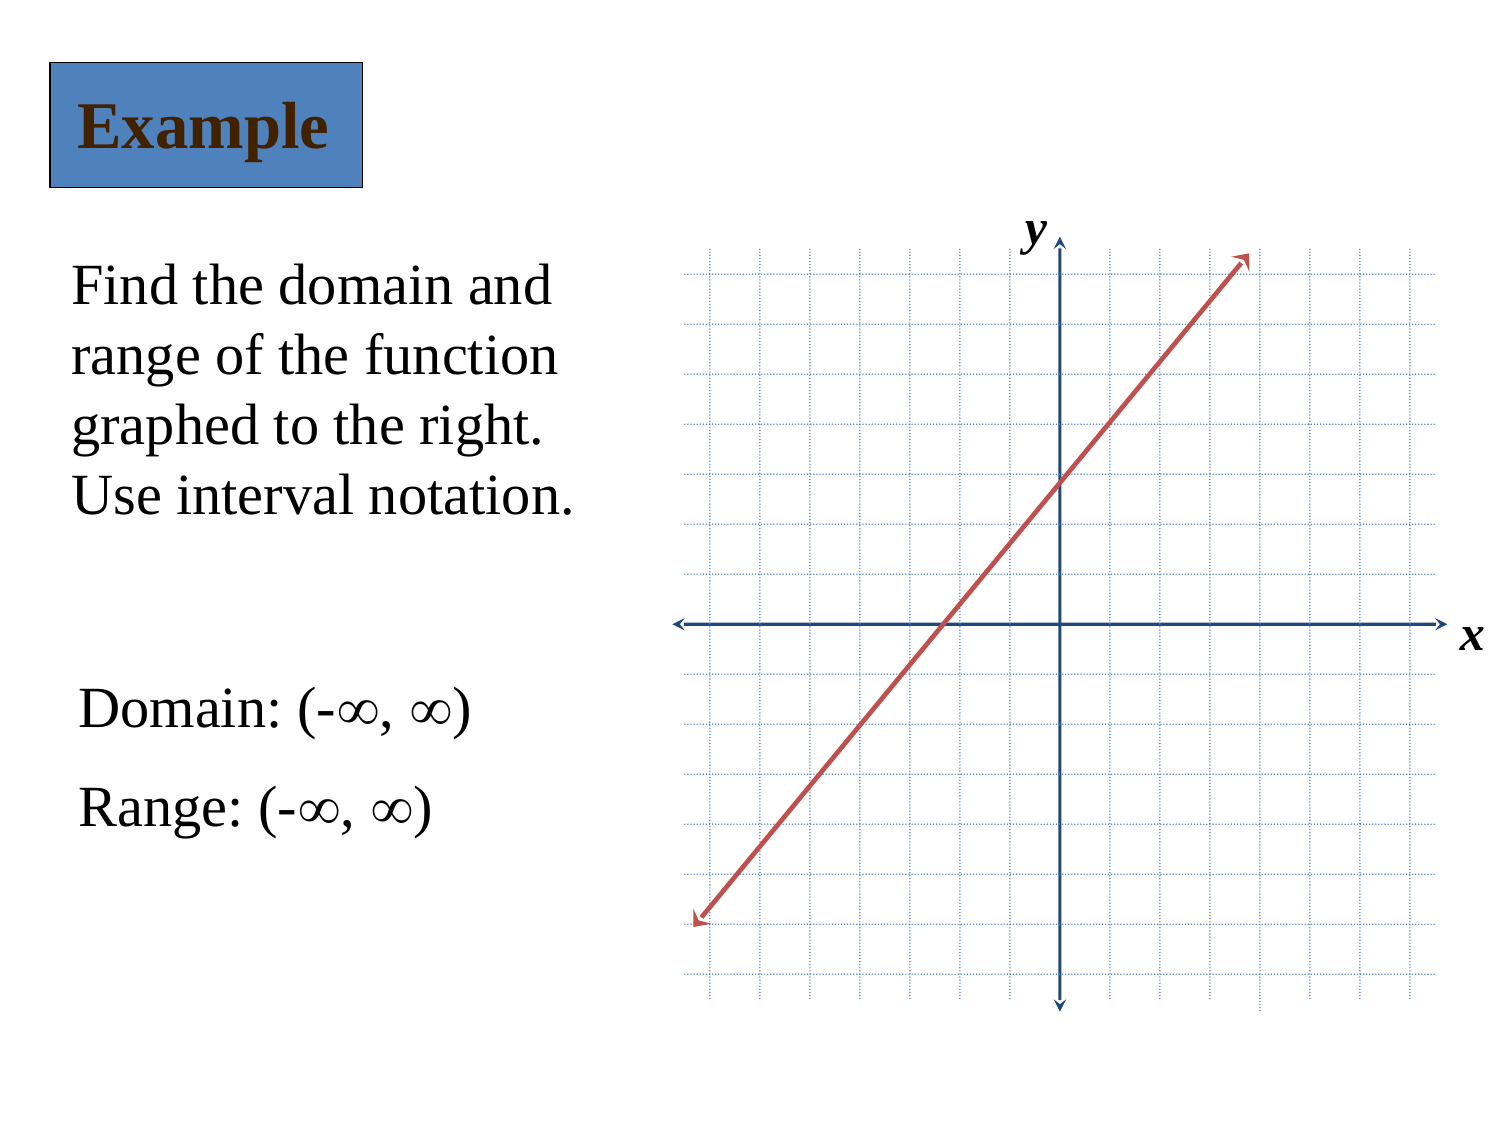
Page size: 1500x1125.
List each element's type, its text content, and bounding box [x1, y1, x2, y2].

text_box Domain: (-, ) Range: (-, ) [63, 661, 632, 846]
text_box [49, 62, 363, 188]
text_box Find the domain and range of the function graphed to the right. Use interval notation. [56, 238, 642, 534]
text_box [672, 186, 1500, 1012]
